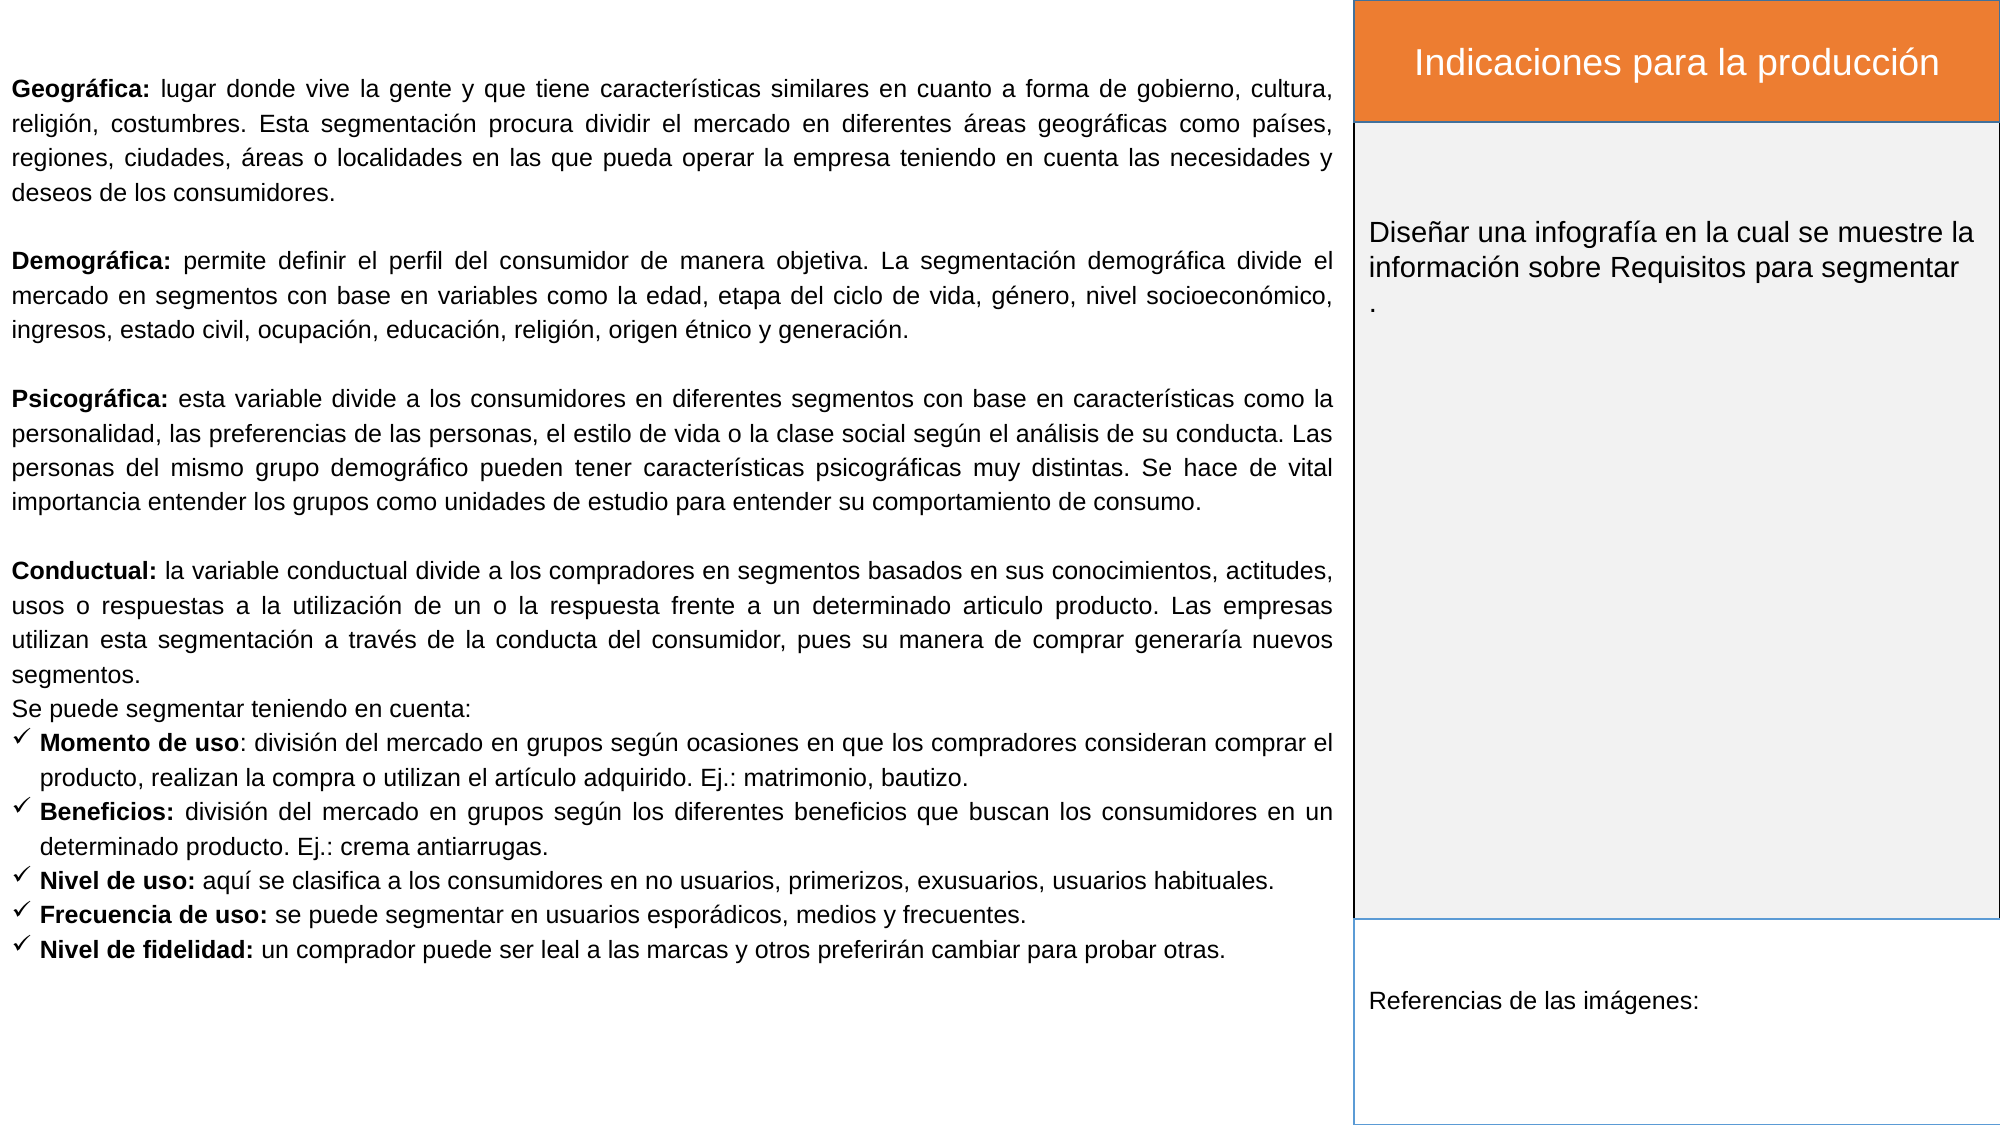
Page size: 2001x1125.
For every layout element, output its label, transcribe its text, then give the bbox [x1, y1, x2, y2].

text_box [1353, 701, 2000, 918]
text_box Referencias de las imágenes: [1353, 918, 2000, 1125]
text_box [1353, 122, 2000, 206]
text_box Diseñar una infografía en la cual se muestre la información sobre Requisitos para segmentar . [1353, 206, 2000, 701]
text_box Indicaciones para la producción [1353, 0, 2000, 122]
text_box Geográfica: lugar donde vive la gente y que tiene características similares en cuanto a forma de gobierno, cultura, religión, costumbres. Esta segmentación procura dividir el mercado en diferentes áreas geográficas como países, regiones, ciudades, áreas o localidades en las que pueda operar la empresa teniendo en cuenta las necesidades y deseos de los consumidores. Demográfica: permite definir el perfil del consumidor de manera objetiva. La segmentación demográfica divide el mercado en segmentos con base en variables como la edad, etapa del ciclo de vida, género, nivel socioeconómico, ingresos, estado civil, ocupación, educación, religión, origen étnico y generación. Psicográfica: esta variable divide a los consumidores en diferentes segmentos con base en características como la personalidad, las preferencias de las personas, el estilo de vida o la clase social según el análisis de su conducta. Las personas del mismo grupo demográfico pueden tener características psicográficas muy distintas. Se hace de vital importancia entender los grupos como unidades de estudio para entender su comportamiento de consumo. Conductual: la variable conductual divide a los compradores en segmentos basados en sus conocimientos, actitudes, usos o respuestas a la utilización de un o la respuesta frente a un determinado articulo producto. Las empresas utilizan esta segmentación a través de la conducta del consumidor, pues su manera de comprar generaría nuevos segmentos. Se puede segmentar teniendo en cuenta: Momento de uso: división del mercado en grupos según ocasiones en que los compradores consideran comprar el producto, realizan la compra o utilizan el artículo adquirido. Ej.: matrimonio, bautizo. Beneficios: división del mercado en grupos según los diferentes beneficios que buscan los consumidores en un determinado producto. Ej.: crema antiarrugas. Nivel de uso: aquí se clasifica a los consumidores en no usuarios, primerizos, exusuarios, usuarios habituales. Frecuencia de uso: se puede segmentar en usuarios esporádicos, medios y frecuentes. Nivel de fidelidad: un comprador puede ser leal a las marcas y otros preferirán cambiar para probar otras. [0, 60, 1351, 971]
